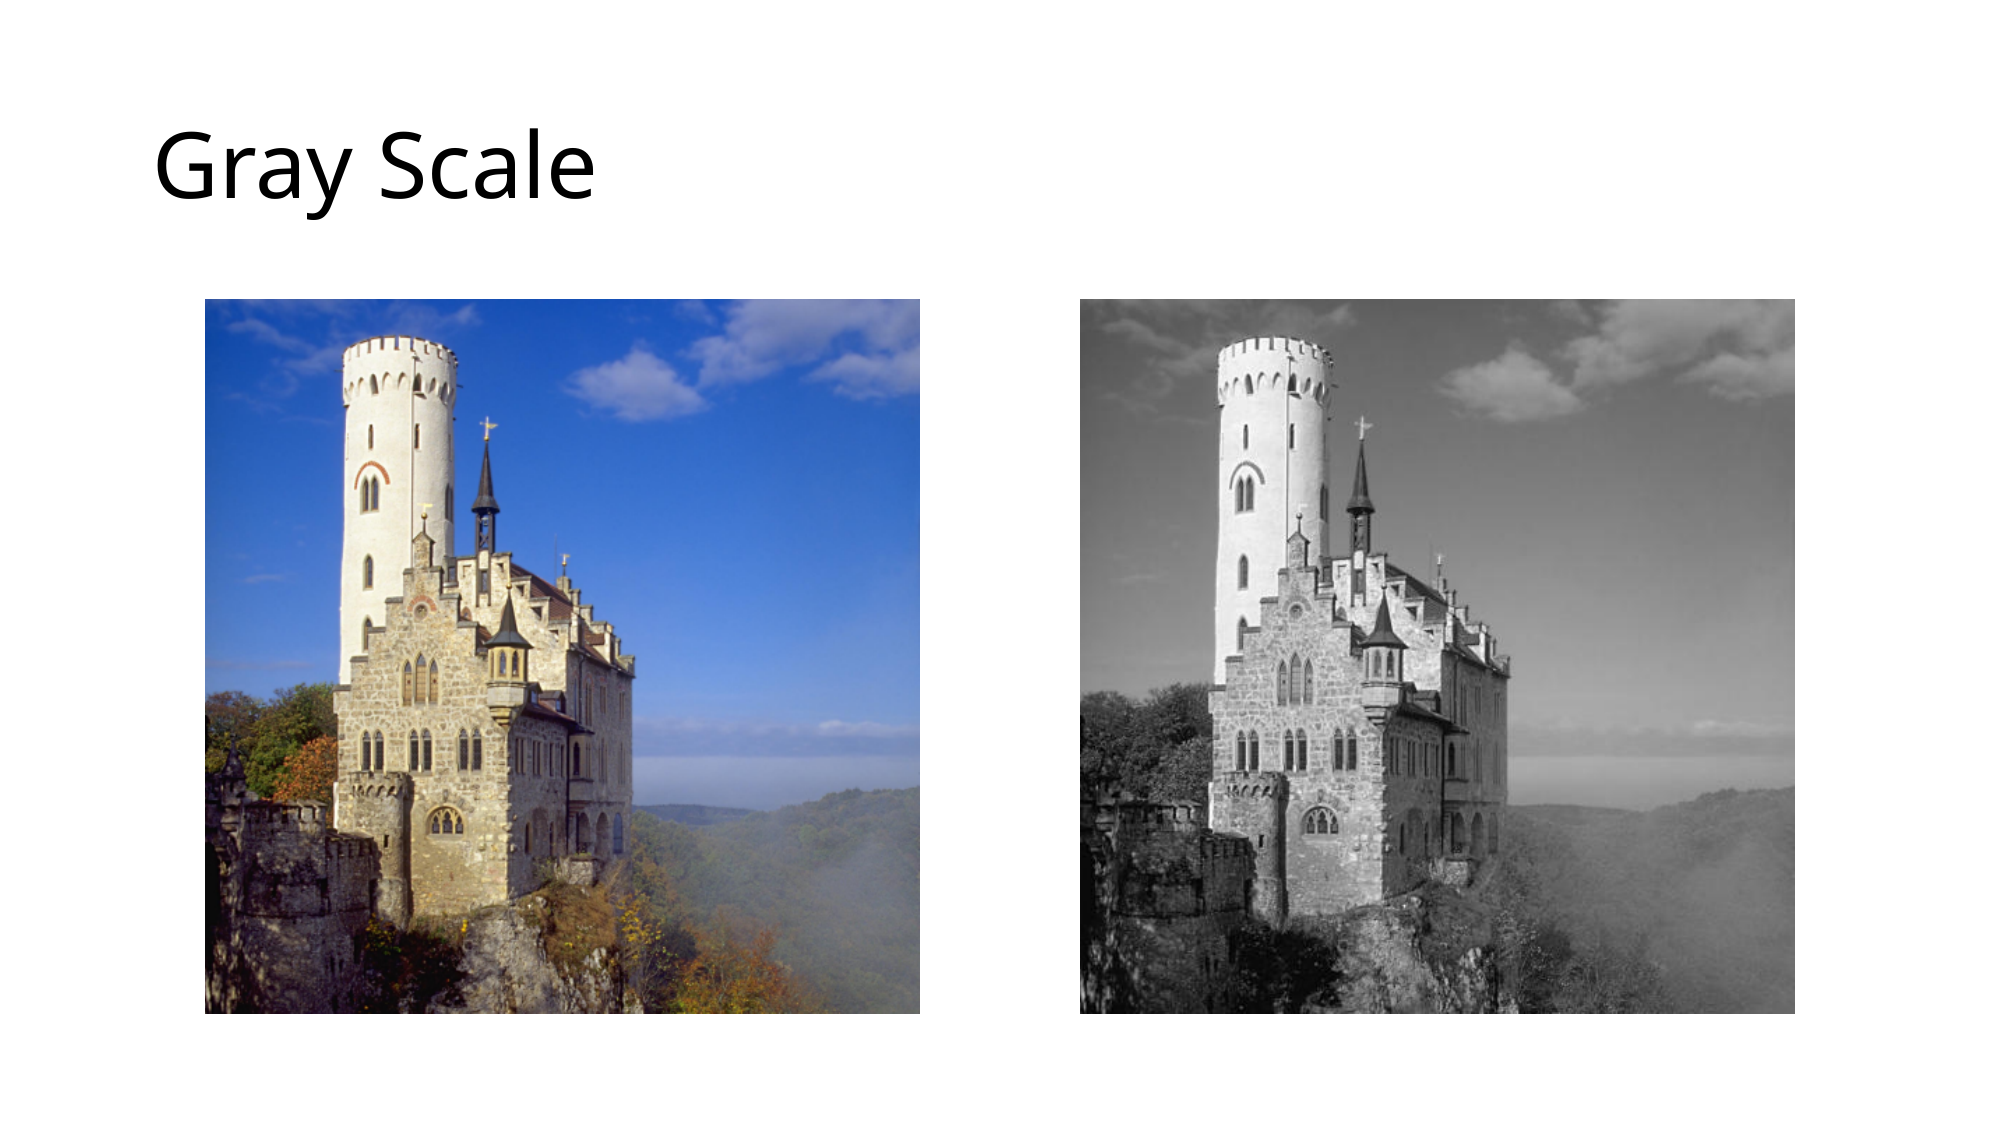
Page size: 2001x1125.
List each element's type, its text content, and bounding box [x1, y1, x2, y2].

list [1080, 299, 1795, 1014]
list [205, 299, 920, 1014]
title Gray Scale [137, 59, 1863, 278]
